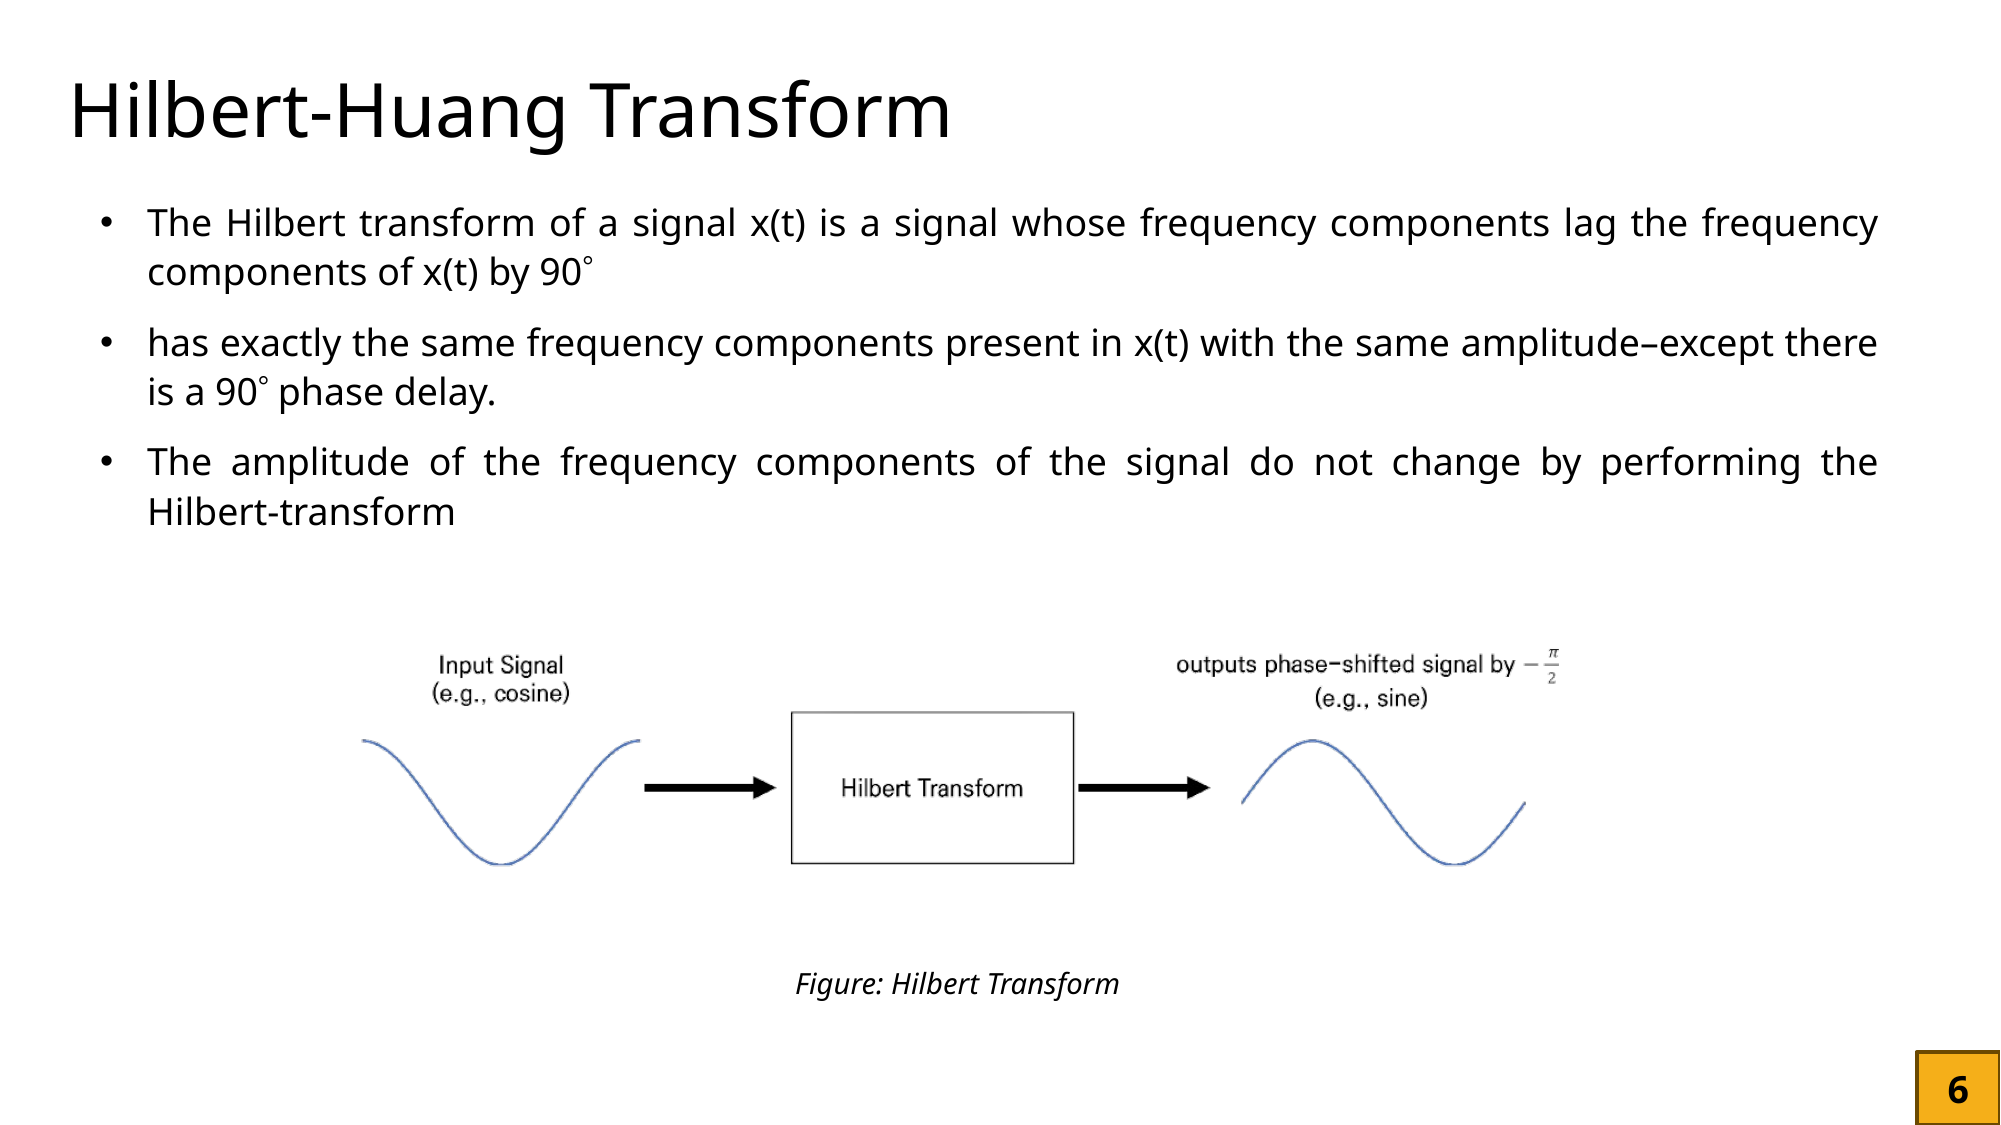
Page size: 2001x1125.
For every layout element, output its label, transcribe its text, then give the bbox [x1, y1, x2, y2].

picture [346, 629, 1569, 881]
text_box Figure: Hilbert Transform [667, 957, 1248, 1008]
title Hilbert-Huang Transform [53, 34, 1361, 161]
text_box 6 [1916, 1051, 2000, 1125]
